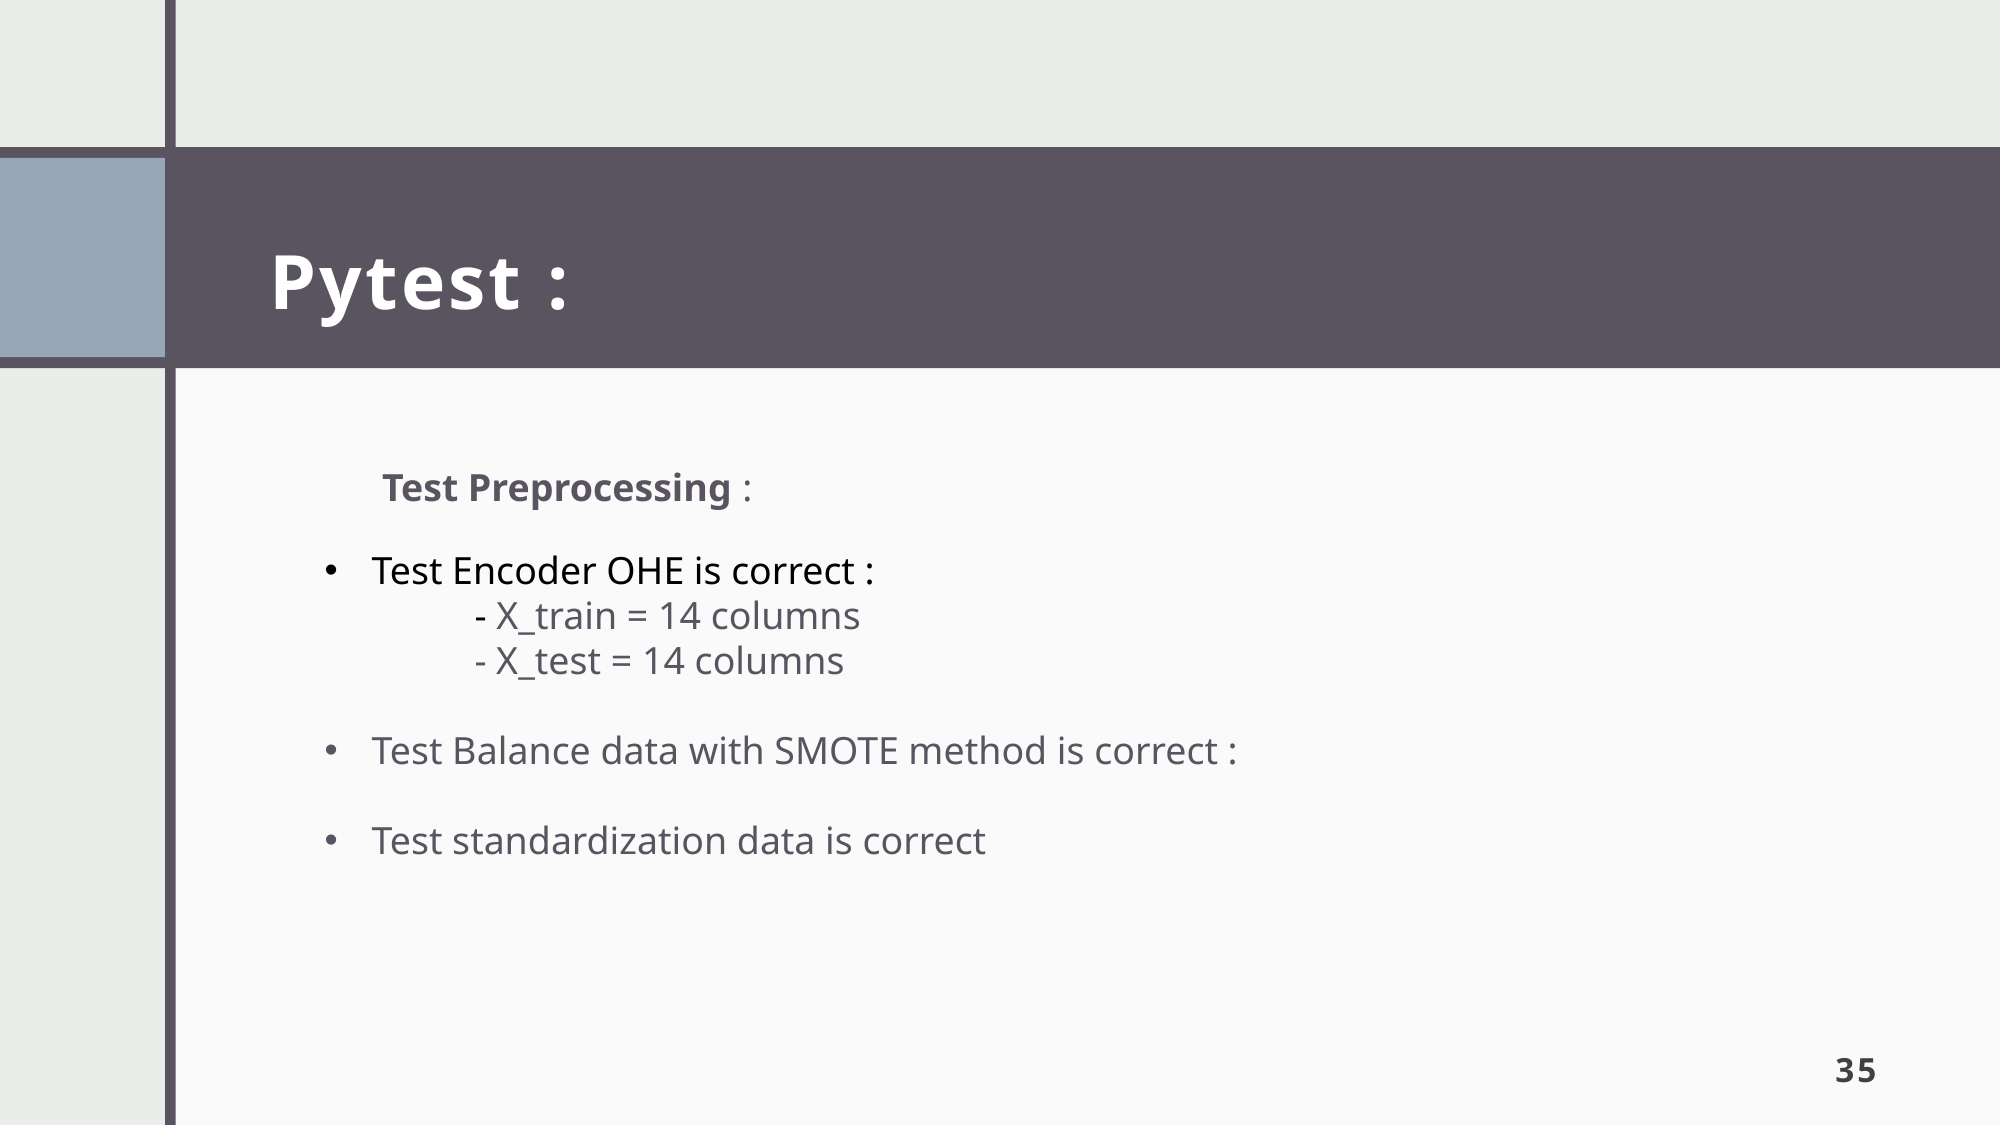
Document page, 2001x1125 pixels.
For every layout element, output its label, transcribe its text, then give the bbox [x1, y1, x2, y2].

text_box Test Preprocessing : [367, 456, 768, 516]
text_box Test Encoder OHE is correct : - X_train = 14 columns - X_test = 14 columns Test Balance data with SMOTE method is correct : Test standardization data is correct [309, 539, 1862, 915]
slide_number 35 [1733, 1035, 1895, 1110]
title Pytest : [251, 171, 1895, 341]
